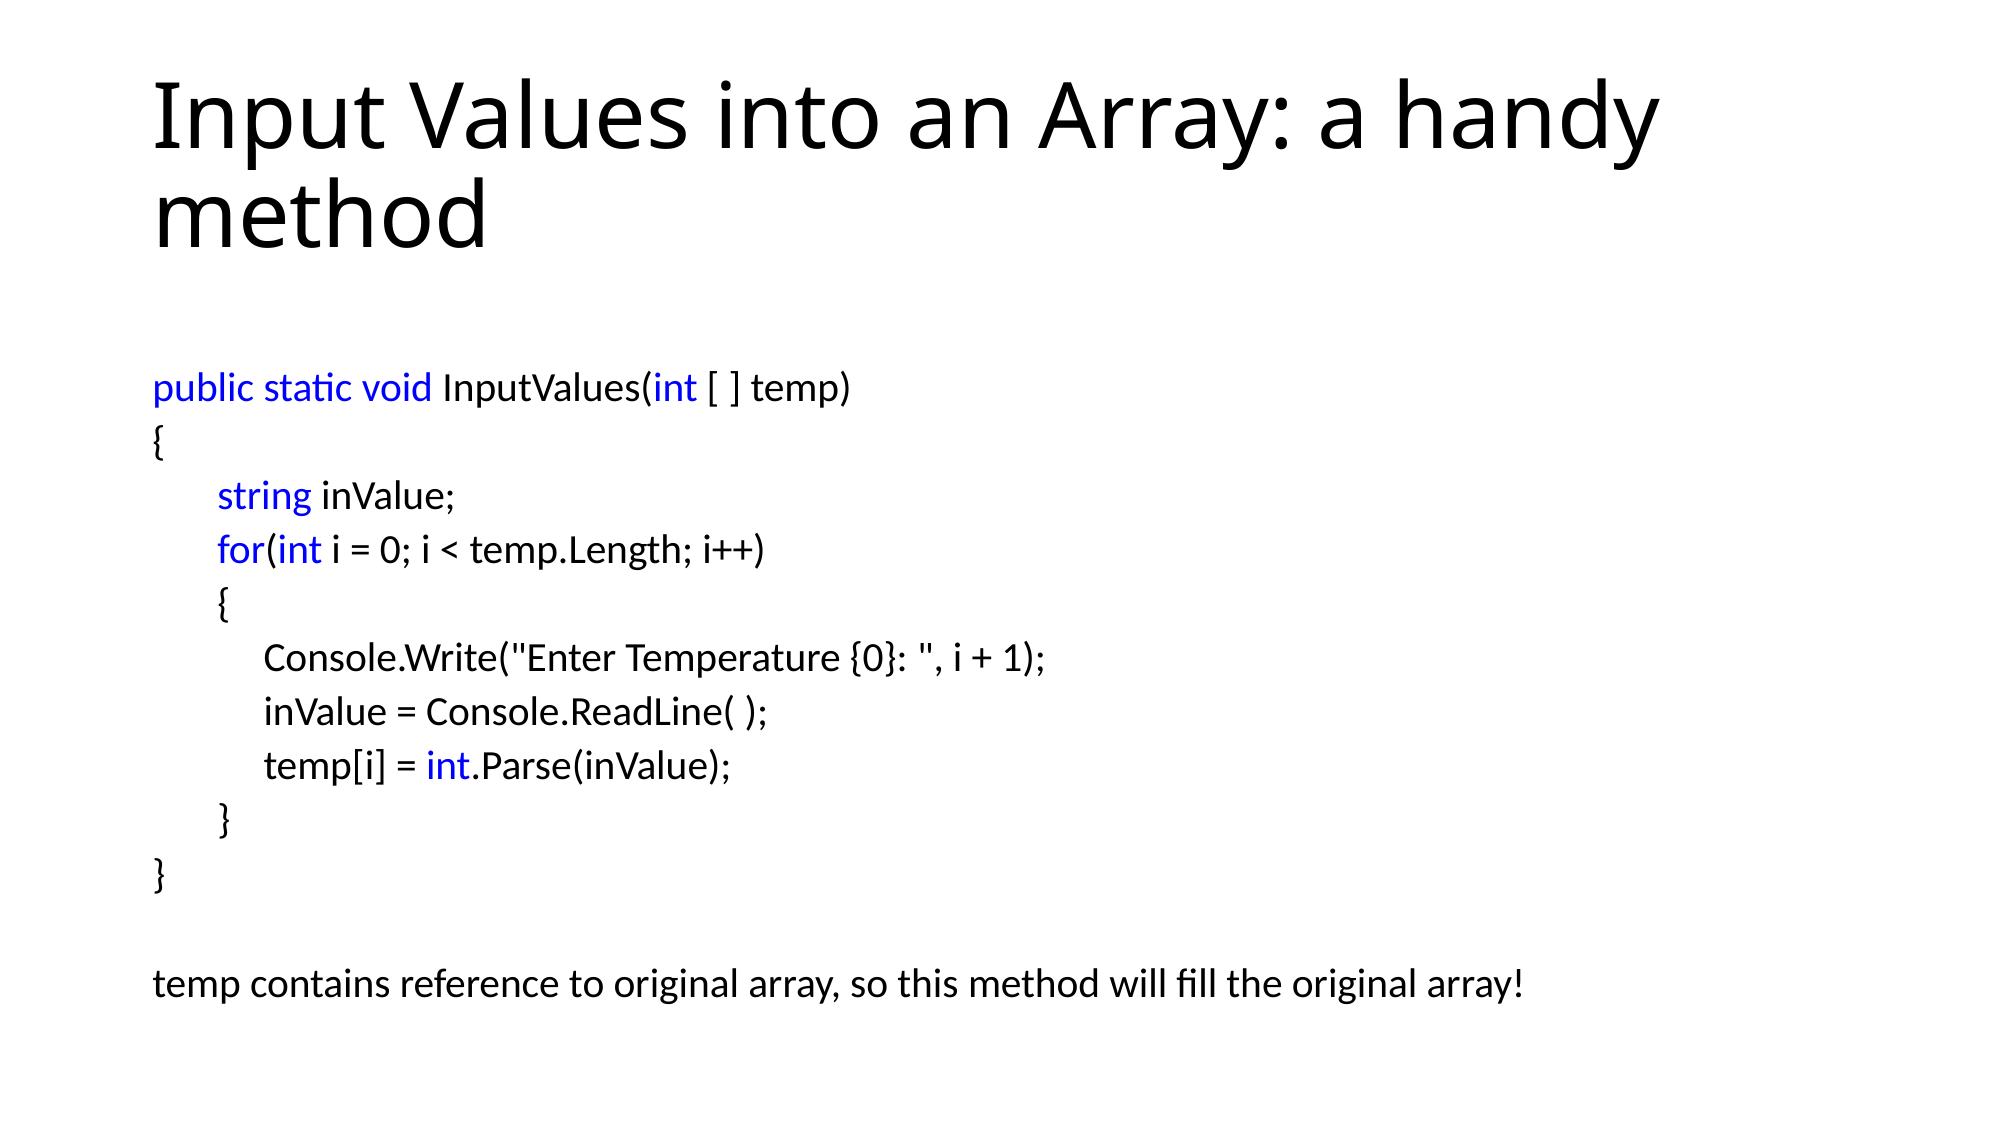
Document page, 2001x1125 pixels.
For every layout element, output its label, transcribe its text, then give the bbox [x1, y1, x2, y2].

list public static void InputValues(int [ ] temp) { string inValue; for(int i = 0; i < temp.Length; i++) { Console.Write("Enter Temperature {0}: ", i + 1); inValue = Console.ReadLine( ); temp[i] = int.Parse(inValue); } } temp contains reference to original array, so this method will fill the original array! [137, 299, 1863, 1014]
title Input Values into an Array: a handy method [137, 59, 1863, 278]
